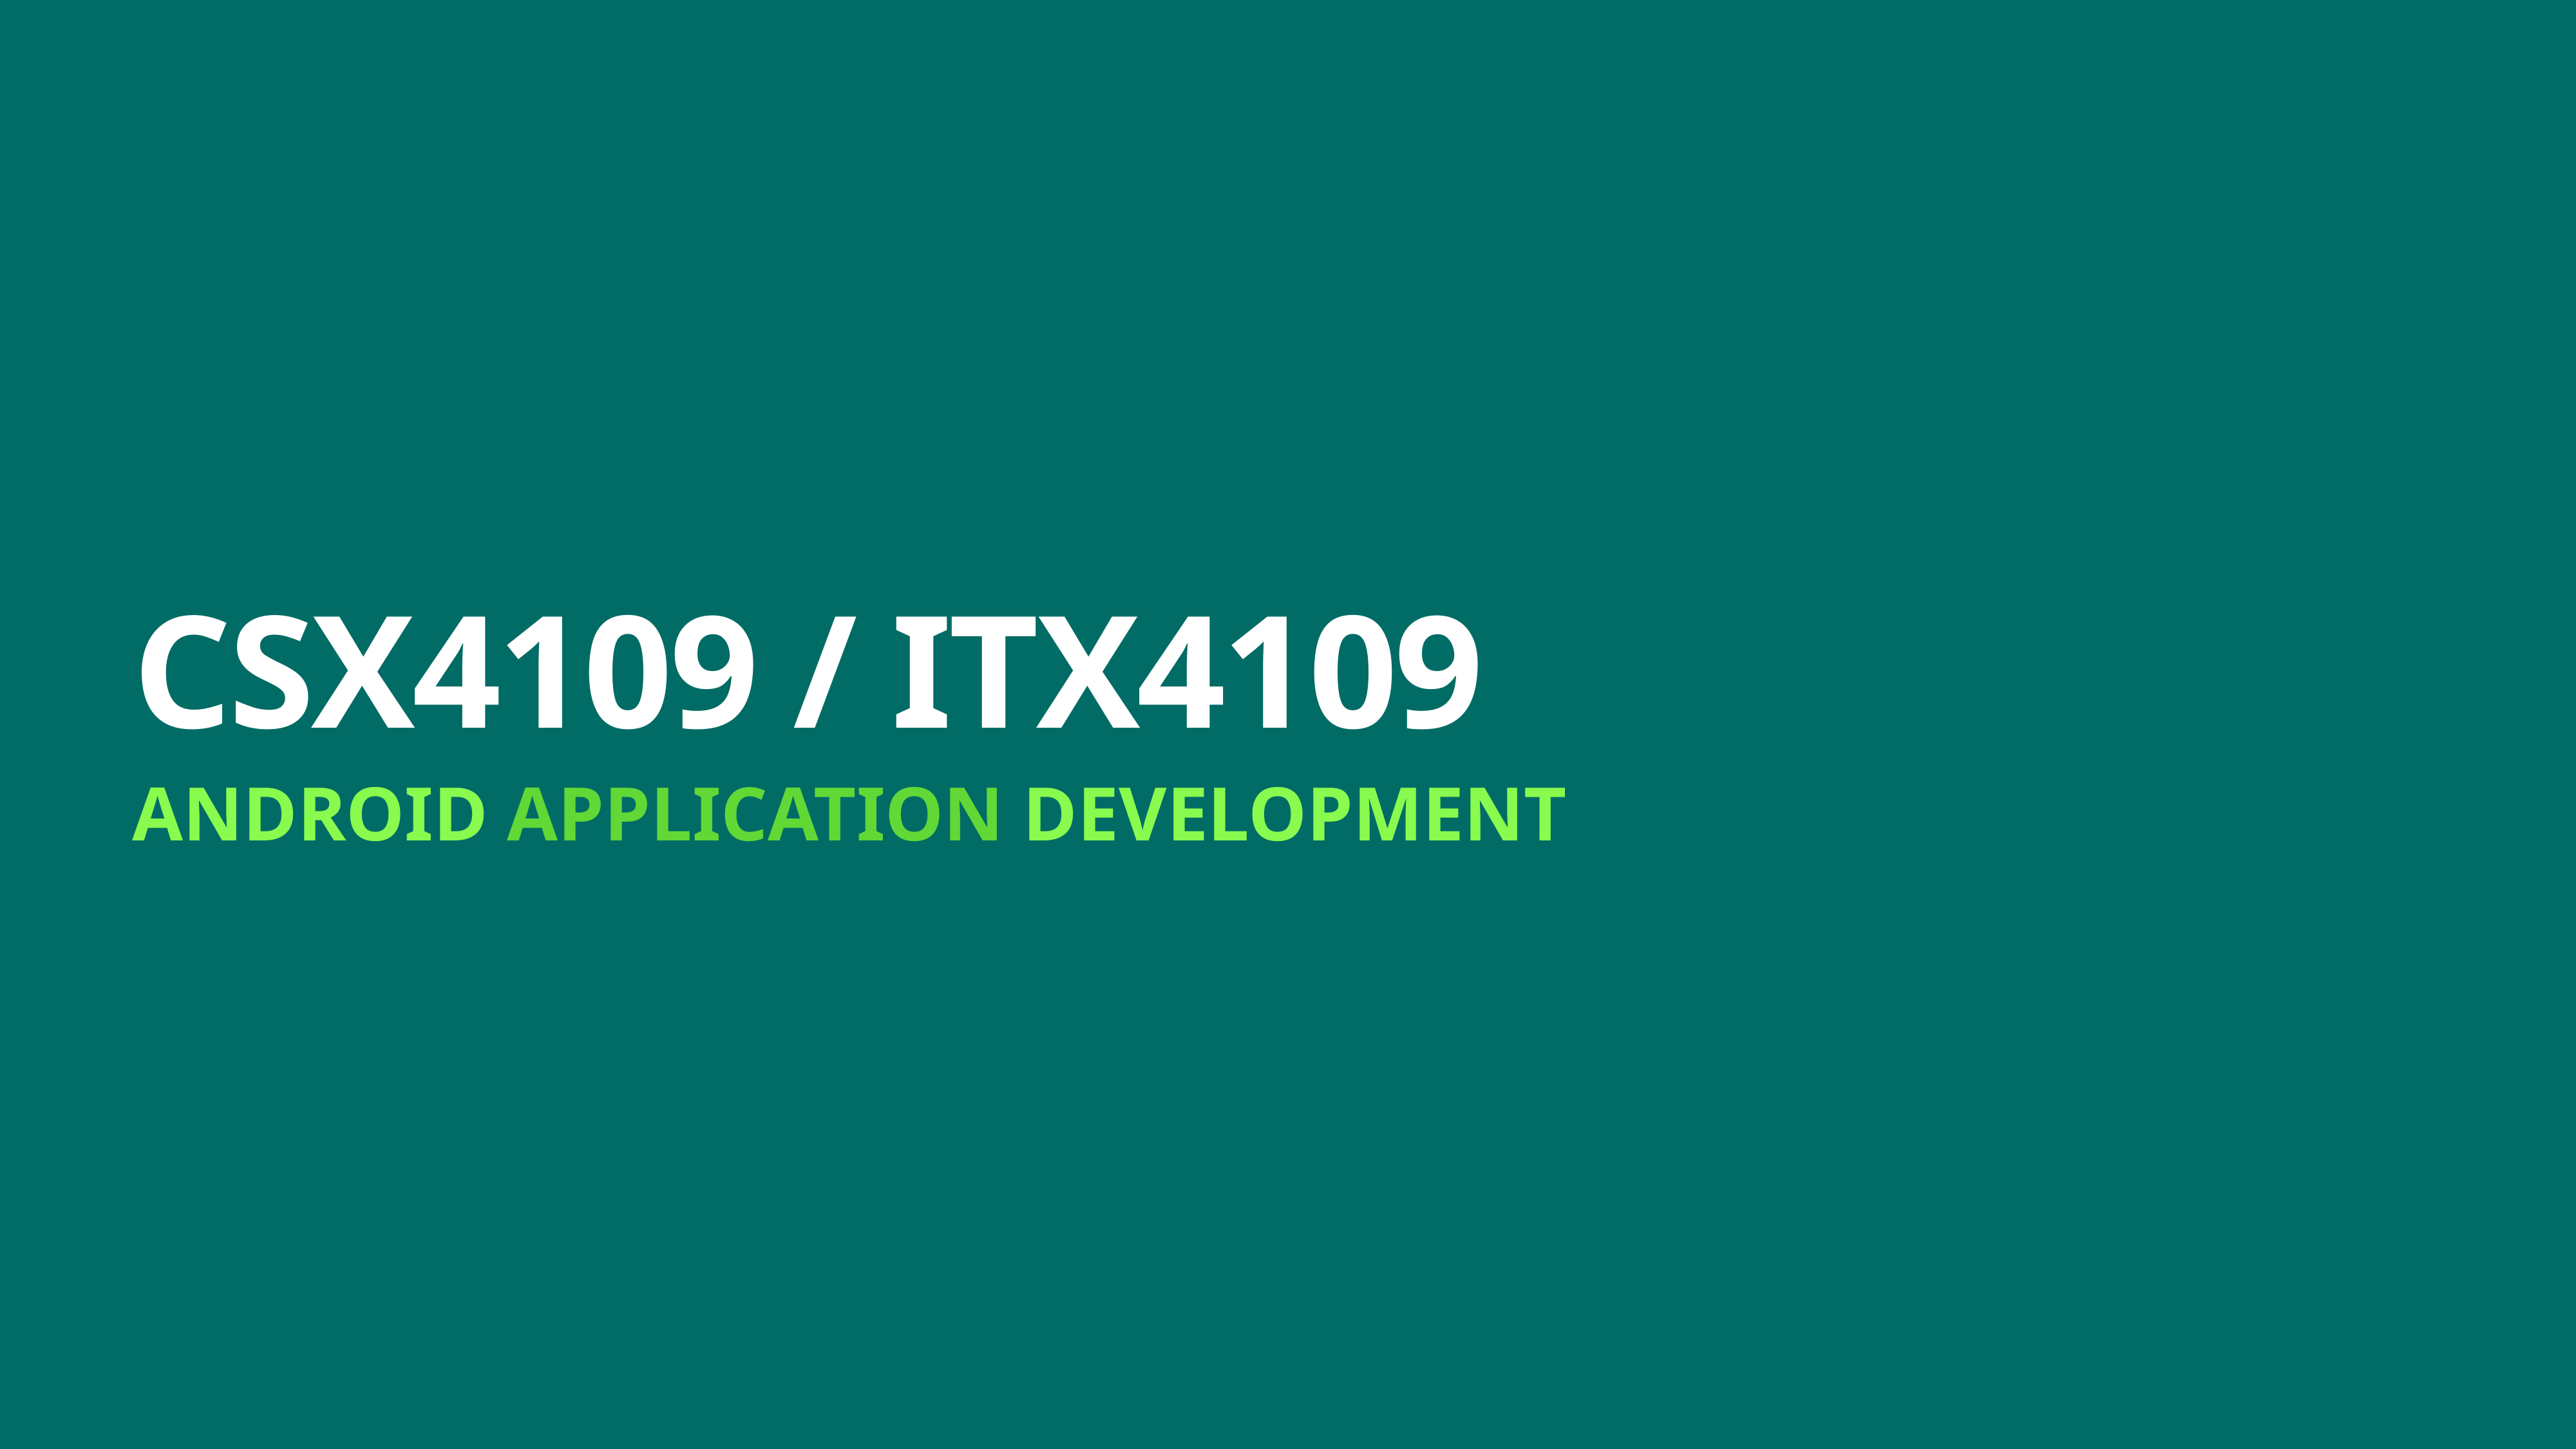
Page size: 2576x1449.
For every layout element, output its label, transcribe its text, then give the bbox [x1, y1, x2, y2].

title CSX4109 / ITX4109 [127, 271, 2449, 764]
subtitle ANDROID APPLICATION DEVELOPMENT [126, 761, 2448, 963]
